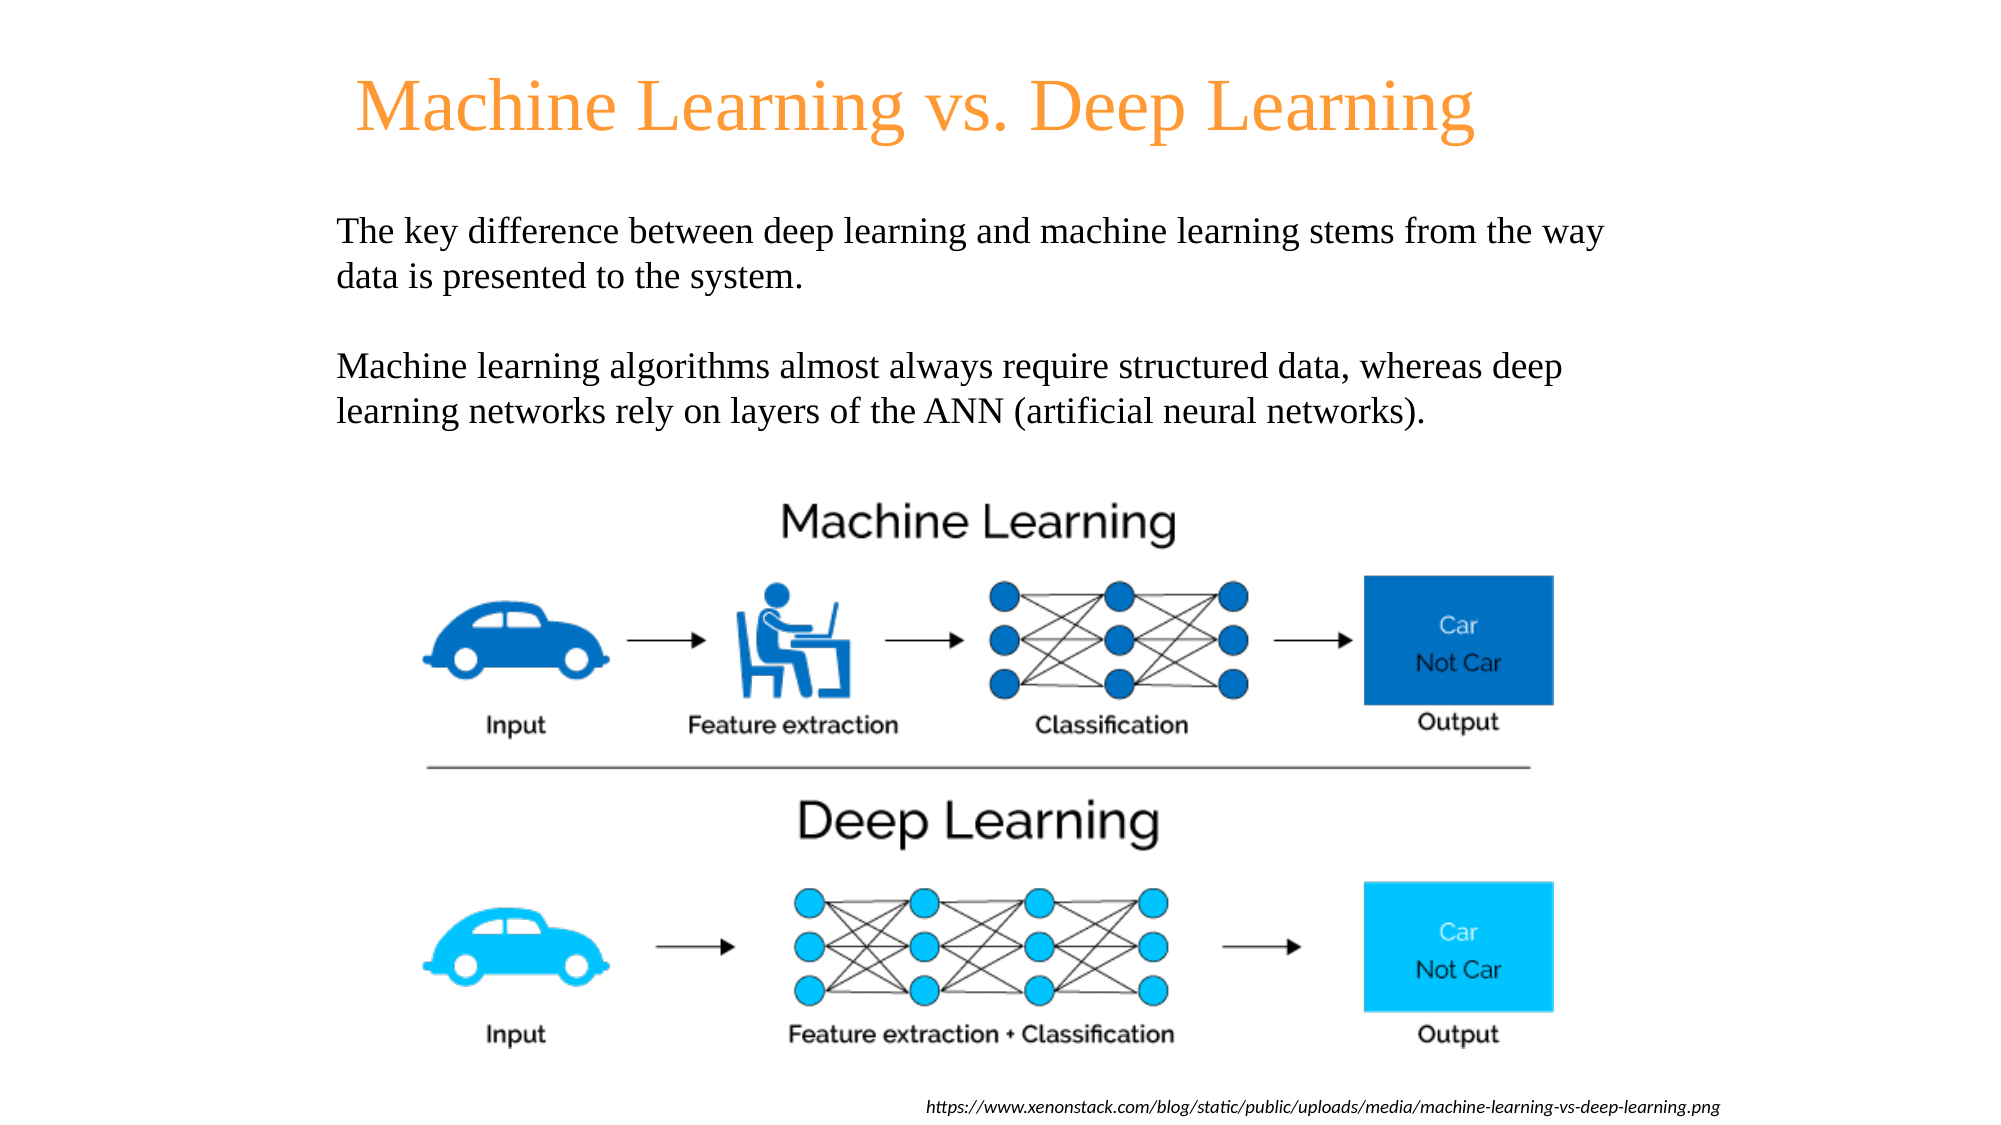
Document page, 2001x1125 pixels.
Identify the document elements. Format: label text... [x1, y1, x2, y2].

text_box The key difference between deep learning and machine learning stems from the way data is presented to the system. Machine learning algorithms almost always require structured data, whereas deep learning networks rely on layers of the ANN (artificial neural networks). [321, 198, 1675, 439]
picture [422, 496, 1554, 1049]
text_box Machine Learning vs. Deep Learning [340, 29, 1660, 171]
text_box https://www.xenonstack.com/blog/static/public/uploads/media/machine-learning-vs-deep-learning.png [911, 1087, 1750, 1125]
